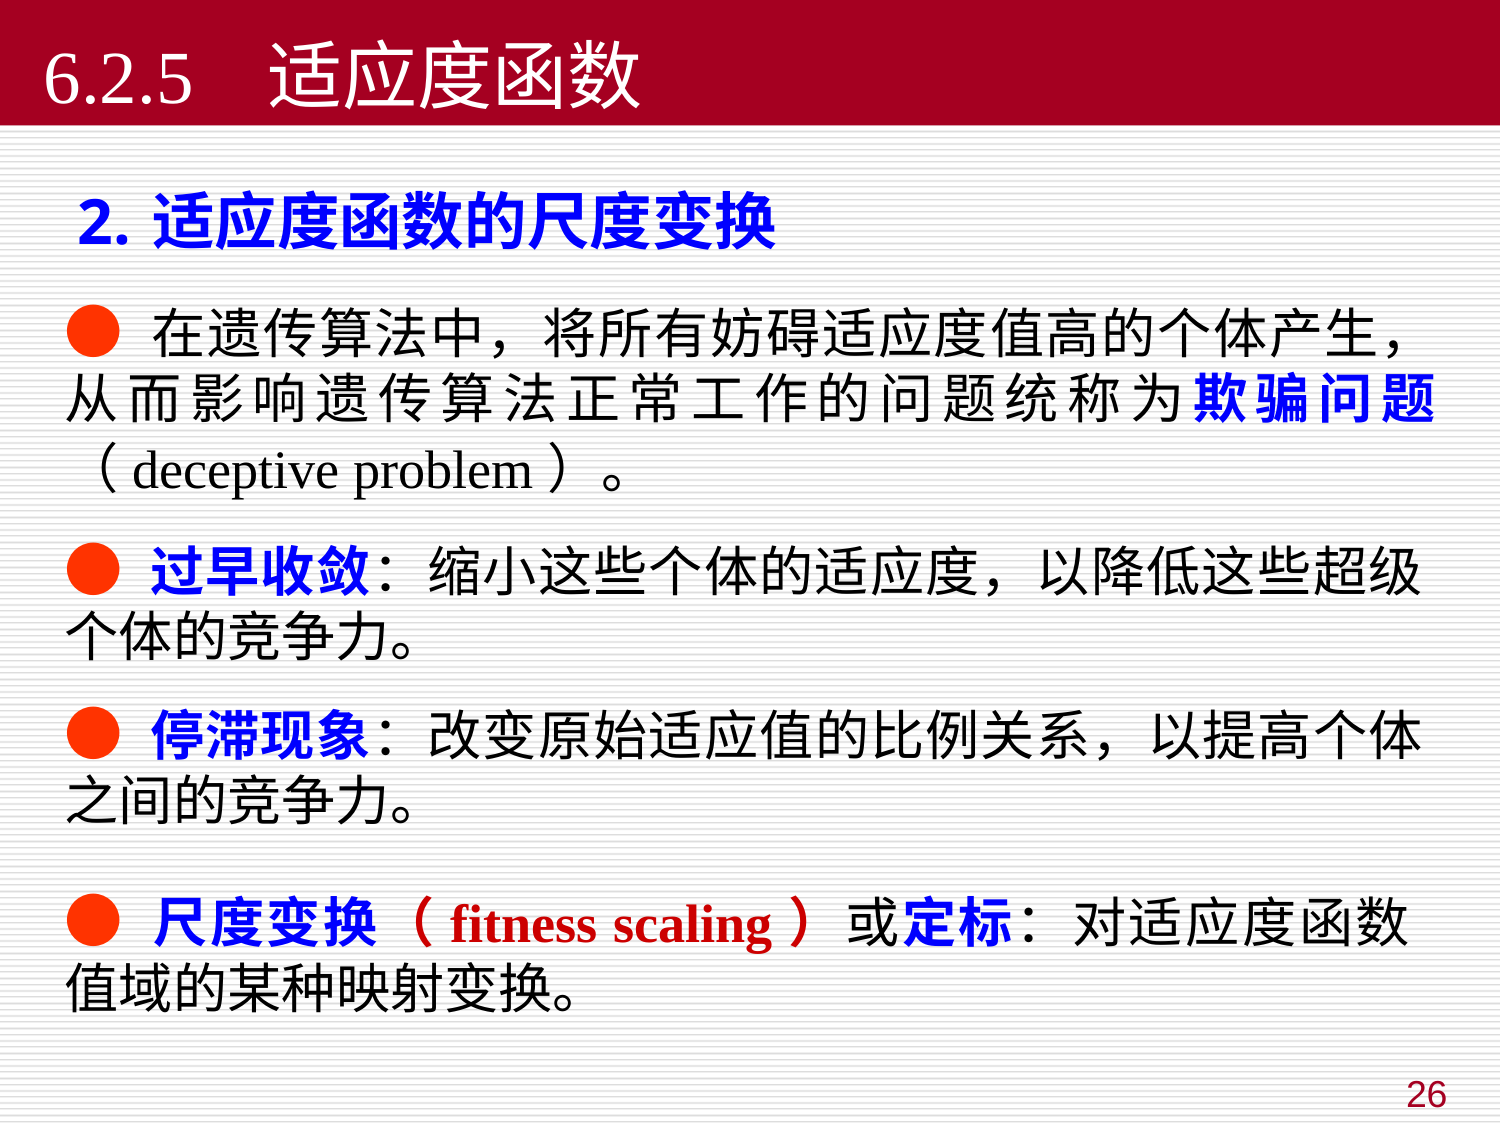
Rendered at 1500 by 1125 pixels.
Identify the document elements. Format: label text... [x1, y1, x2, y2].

slide_number 26 [1137, 1062, 1463, 1122]
text_box ● 在遗传算法中，将所有妨碍适应度值高的个体产生，从而影响遗传算法正常工作的问题统称为欺骗问题（deceptive problem）。 [50, 287, 1450, 508]
picture [0, 126, 1500, 1125]
text_box 适应度函数的尺度变换 [62, 174, 1188, 265]
text_box ● 过早收敛：缩小这些个体的适应度，以降低这些超级个体的竞争力。 [50, 525, 1438, 675]
text_box 6.2.5 适应度函数 [0, 0, 1500, 126]
text_box ● 停滞现象：改变原始适应值的比例关系，以提高个体之间的竞争力。 [50, 689, 1438, 839]
text_box ● 尺度变换（fitness scaling）或定标：对适应度函数值域的某种映射变换。 [50, 876, 1425, 1027]
